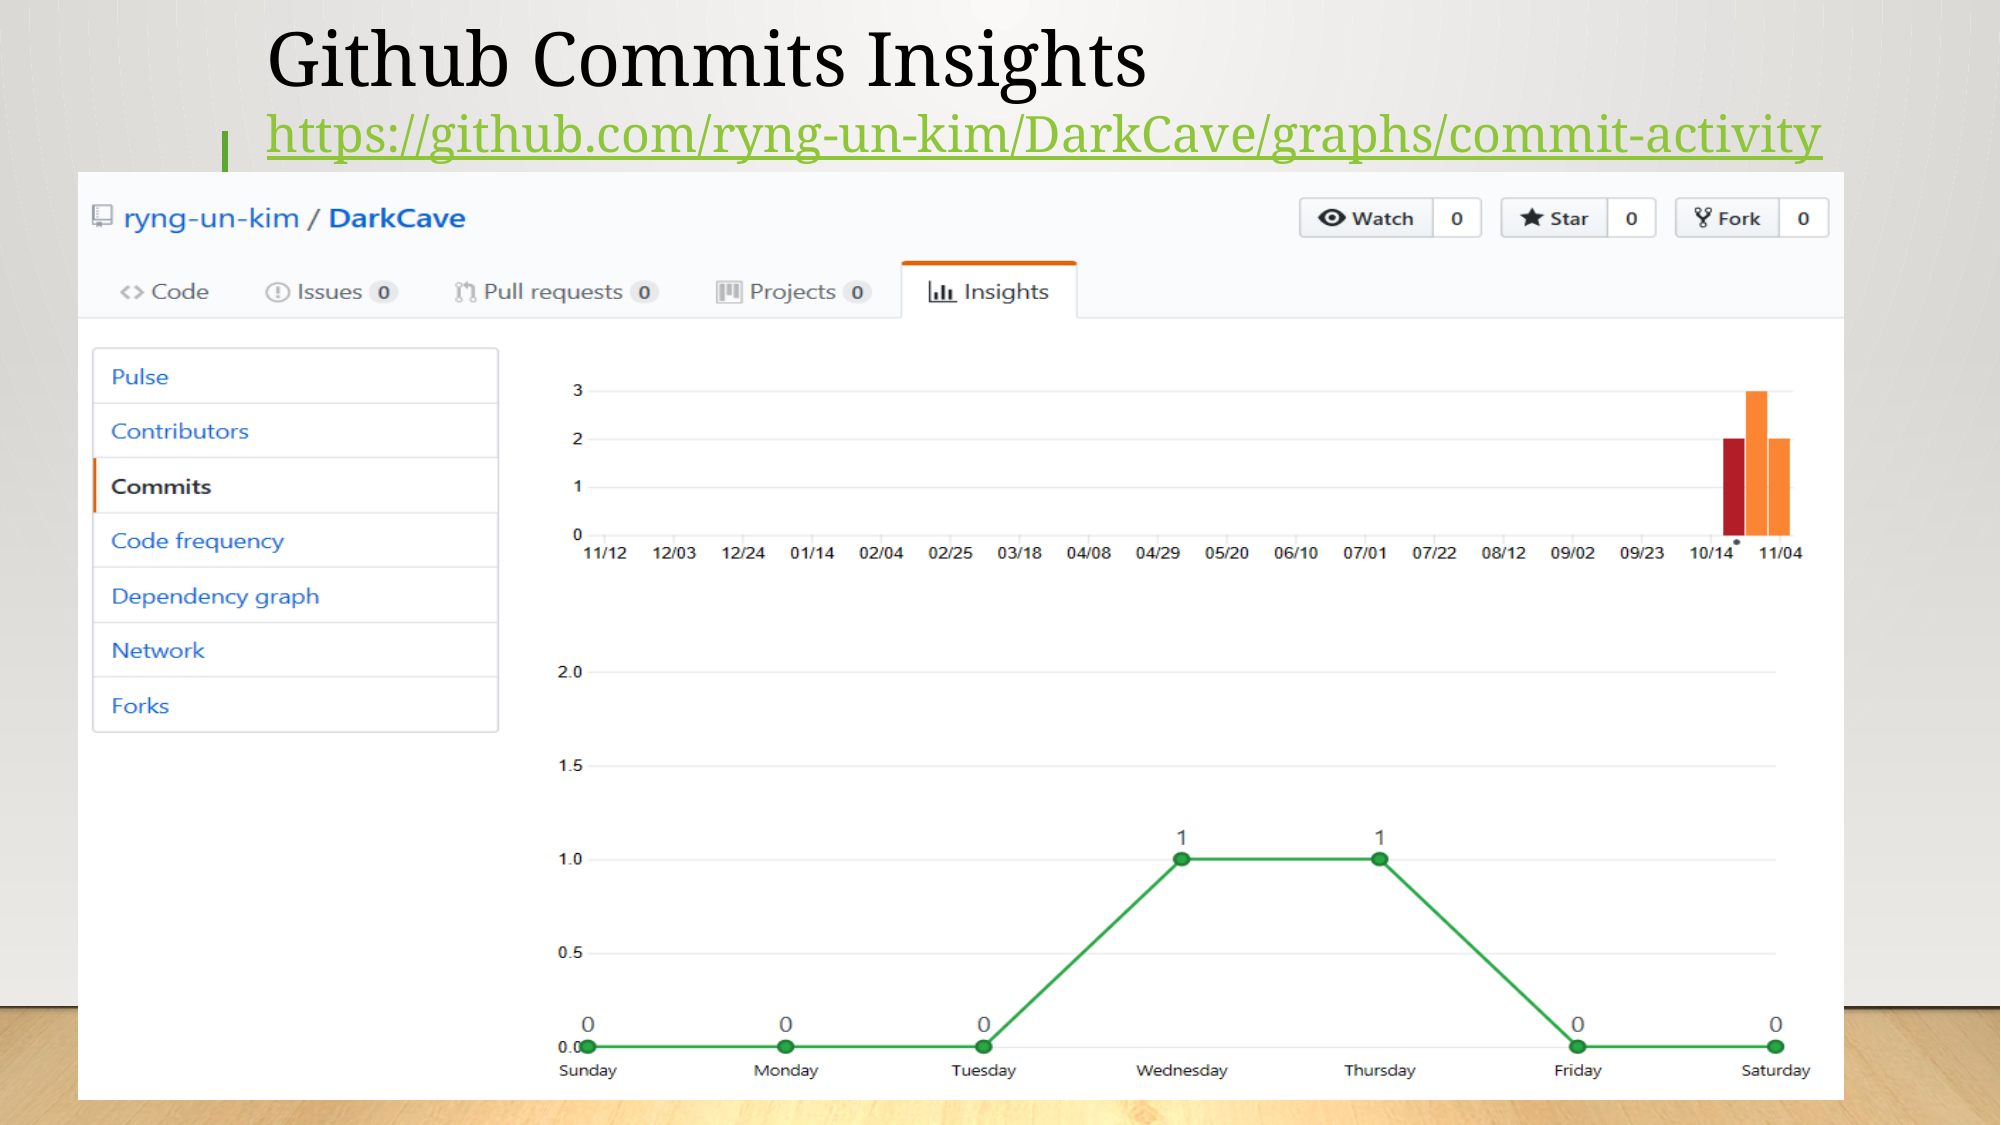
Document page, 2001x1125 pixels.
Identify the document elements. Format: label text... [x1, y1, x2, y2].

title Github Commits Insights https://github.com/ryng-un-kim/DarkCave/graphs/commit-activity [251, 0, 2000, 173]
picture [0, 1006, 2000, 1125]
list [77, 171, 1844, 1100]
